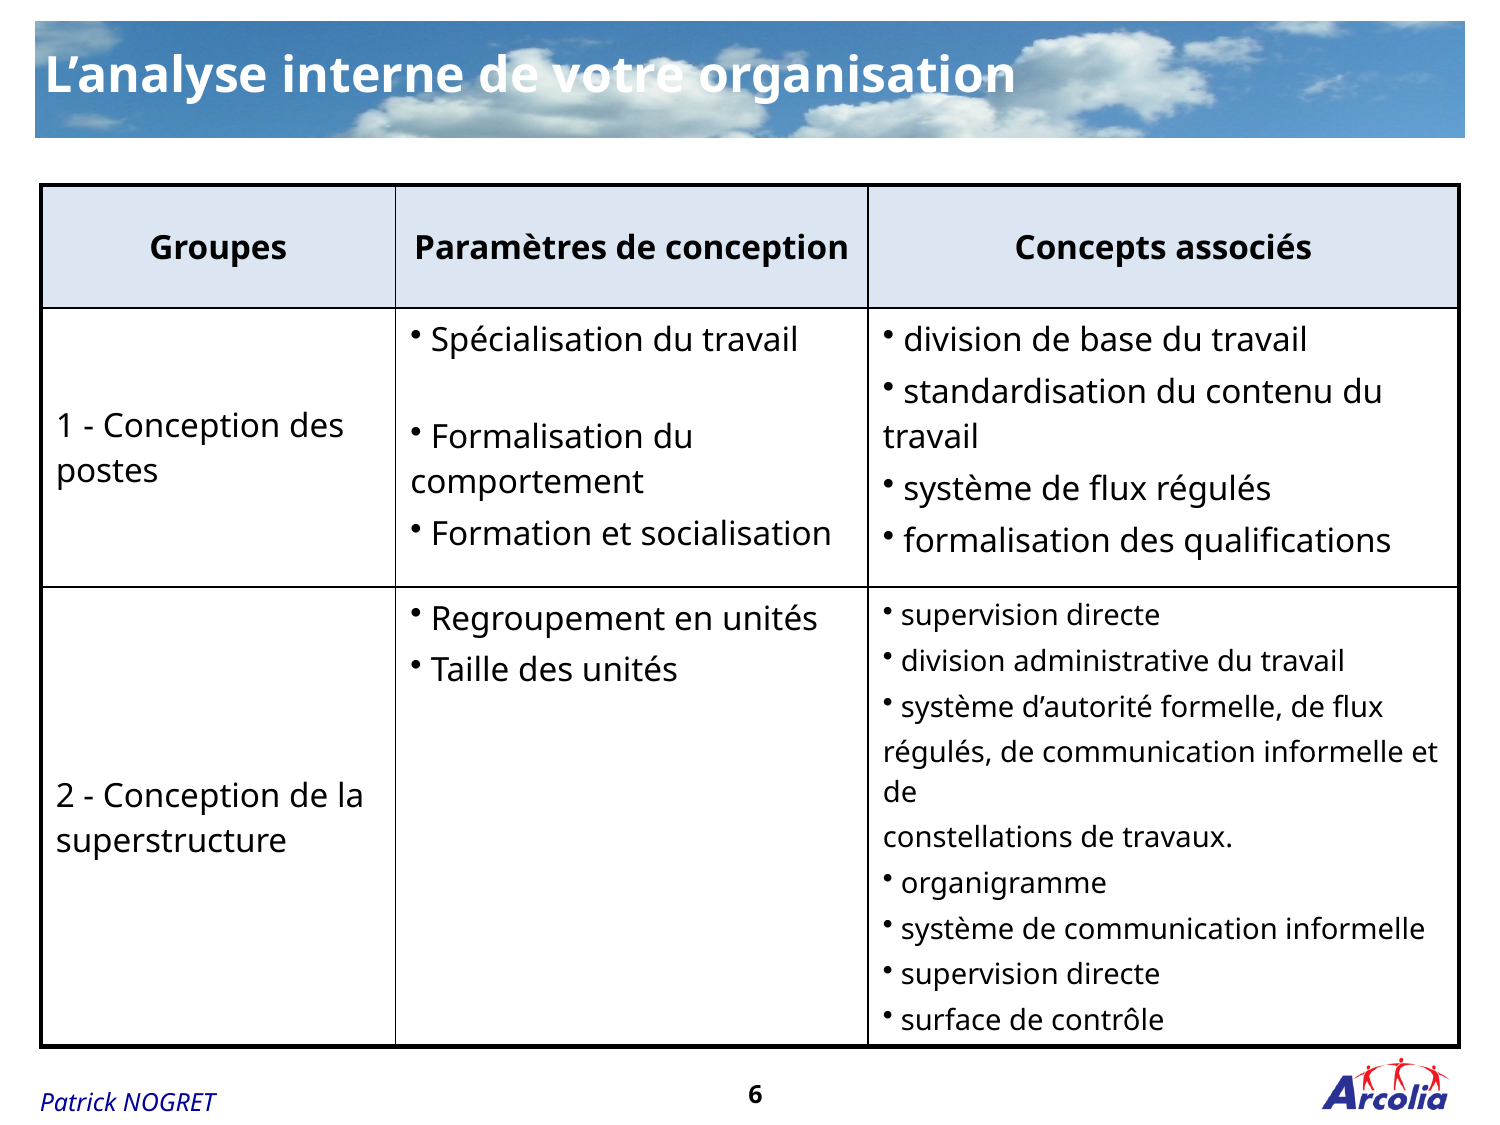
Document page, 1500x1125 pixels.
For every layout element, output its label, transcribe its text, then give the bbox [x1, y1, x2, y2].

table_cell division de base du travail standardisation du contenu du travail système de flux régulés formalisation des qualifications [869, 309, 1457, 586]
picture [1293, 1046, 1477, 1121]
table_cell Regroupement en unités Taille des unités [396, 588, 867, 1044]
table_header Groupes [43, 187, 395, 307]
picture [35, 132, 1465, 138]
table_cell Spécialisation du travail Formalisation du comportement Formation et socialisation [396, 309, 867, 586]
table_cell 1 - Conception des postes [43, 309, 395, 586]
table_header Concepts associés [869, 187, 1457, 307]
title L’analyse interne de votre organisation [29, 13, 1476, 132]
table_header Paramètres de conception [396, 187, 867, 307]
table_cell 2 - Conception de la superstructure [43, 588, 395, 1044]
table_cell supervision directe division administrative du travail système d’autorité formelle, de flux régulés, de communication informelle et de constellations de travaux. organigramme système de communication informelle supervision directe surface de contrôle [869, 588, 1457, 1044]
